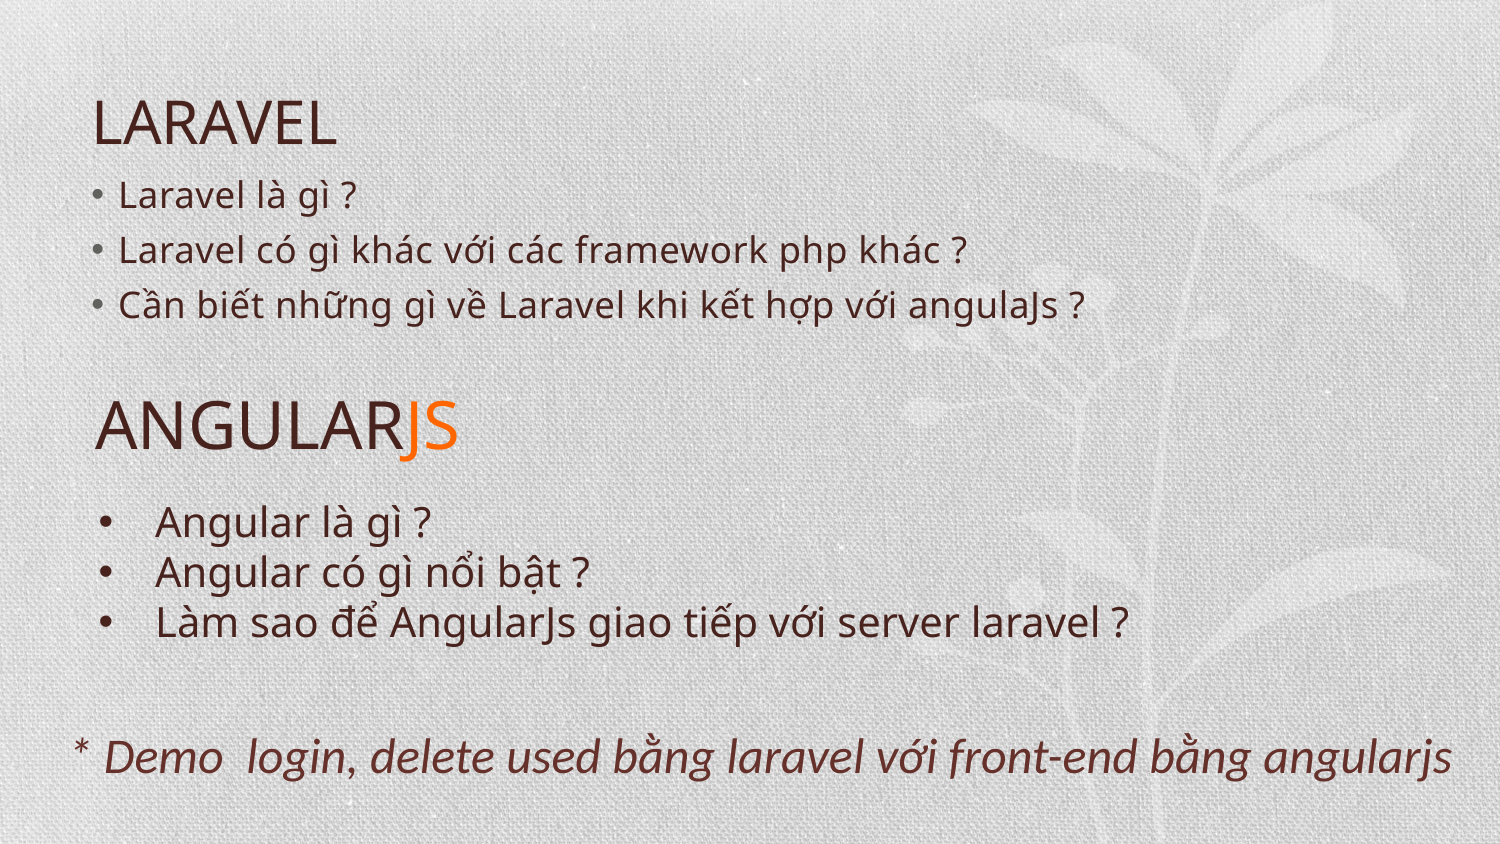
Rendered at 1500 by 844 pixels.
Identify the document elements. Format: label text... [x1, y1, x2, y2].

text_box * Demo login, delete used bằng laravel với front-end bằng angularjs [53, 716, 1469, 791]
text_box Angular là gì ? Angular có gì nổi bật ? Làm sao để AngularJs giao tiếp với server laravel ? [82, 487, 1294, 655]
text_box ANGULARJS [80, 375, 475, 470]
list Laravel là gì ? Laravel có gì khác với các framework php khác ? Cần biết những gì về Laravel khi kết hợp với angulaJs ? [76, 164, 1116, 365]
title LARAVEL [76, 75, 467, 164]
